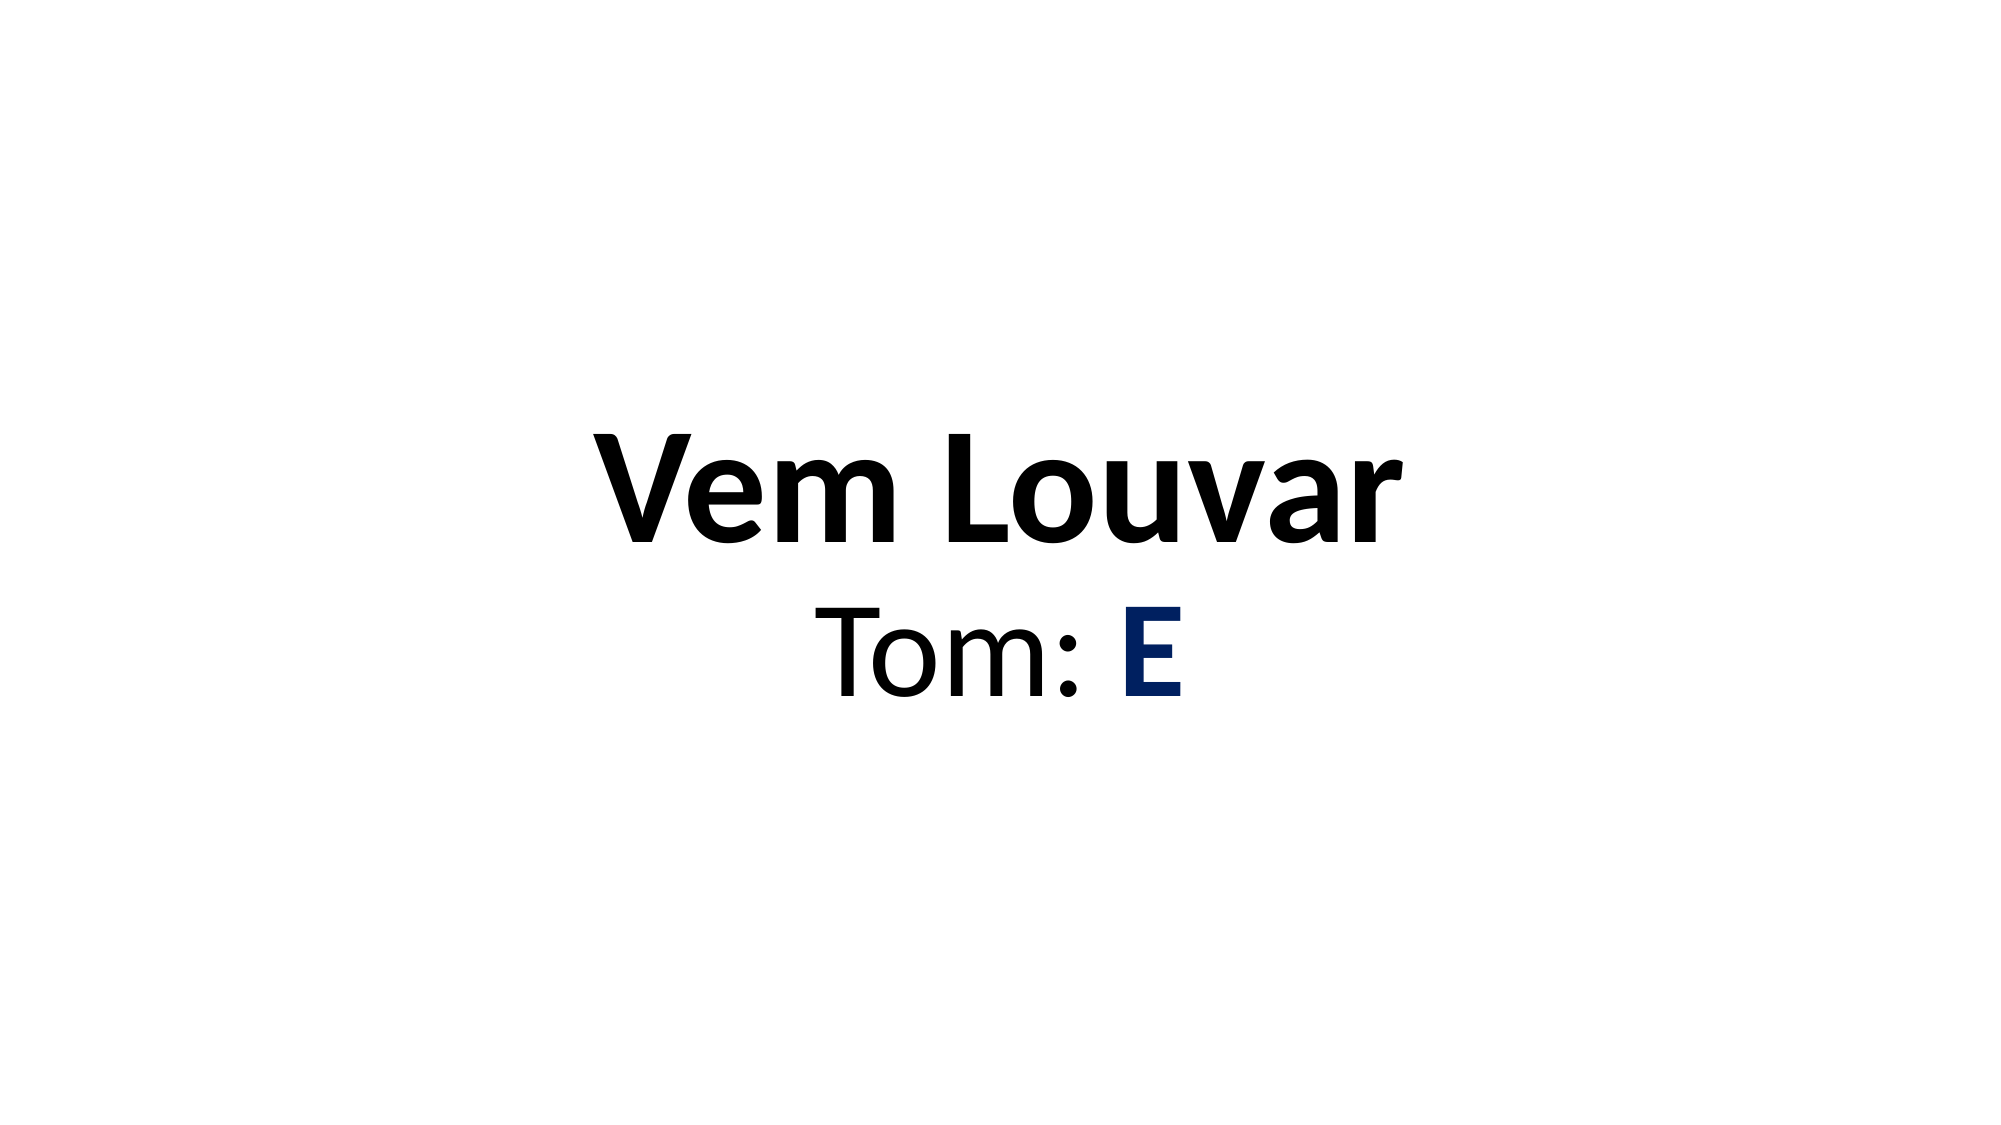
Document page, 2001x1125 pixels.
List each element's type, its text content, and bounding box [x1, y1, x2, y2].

title Vem Louvar Tom: E [0, 0, 2000, 1125]
